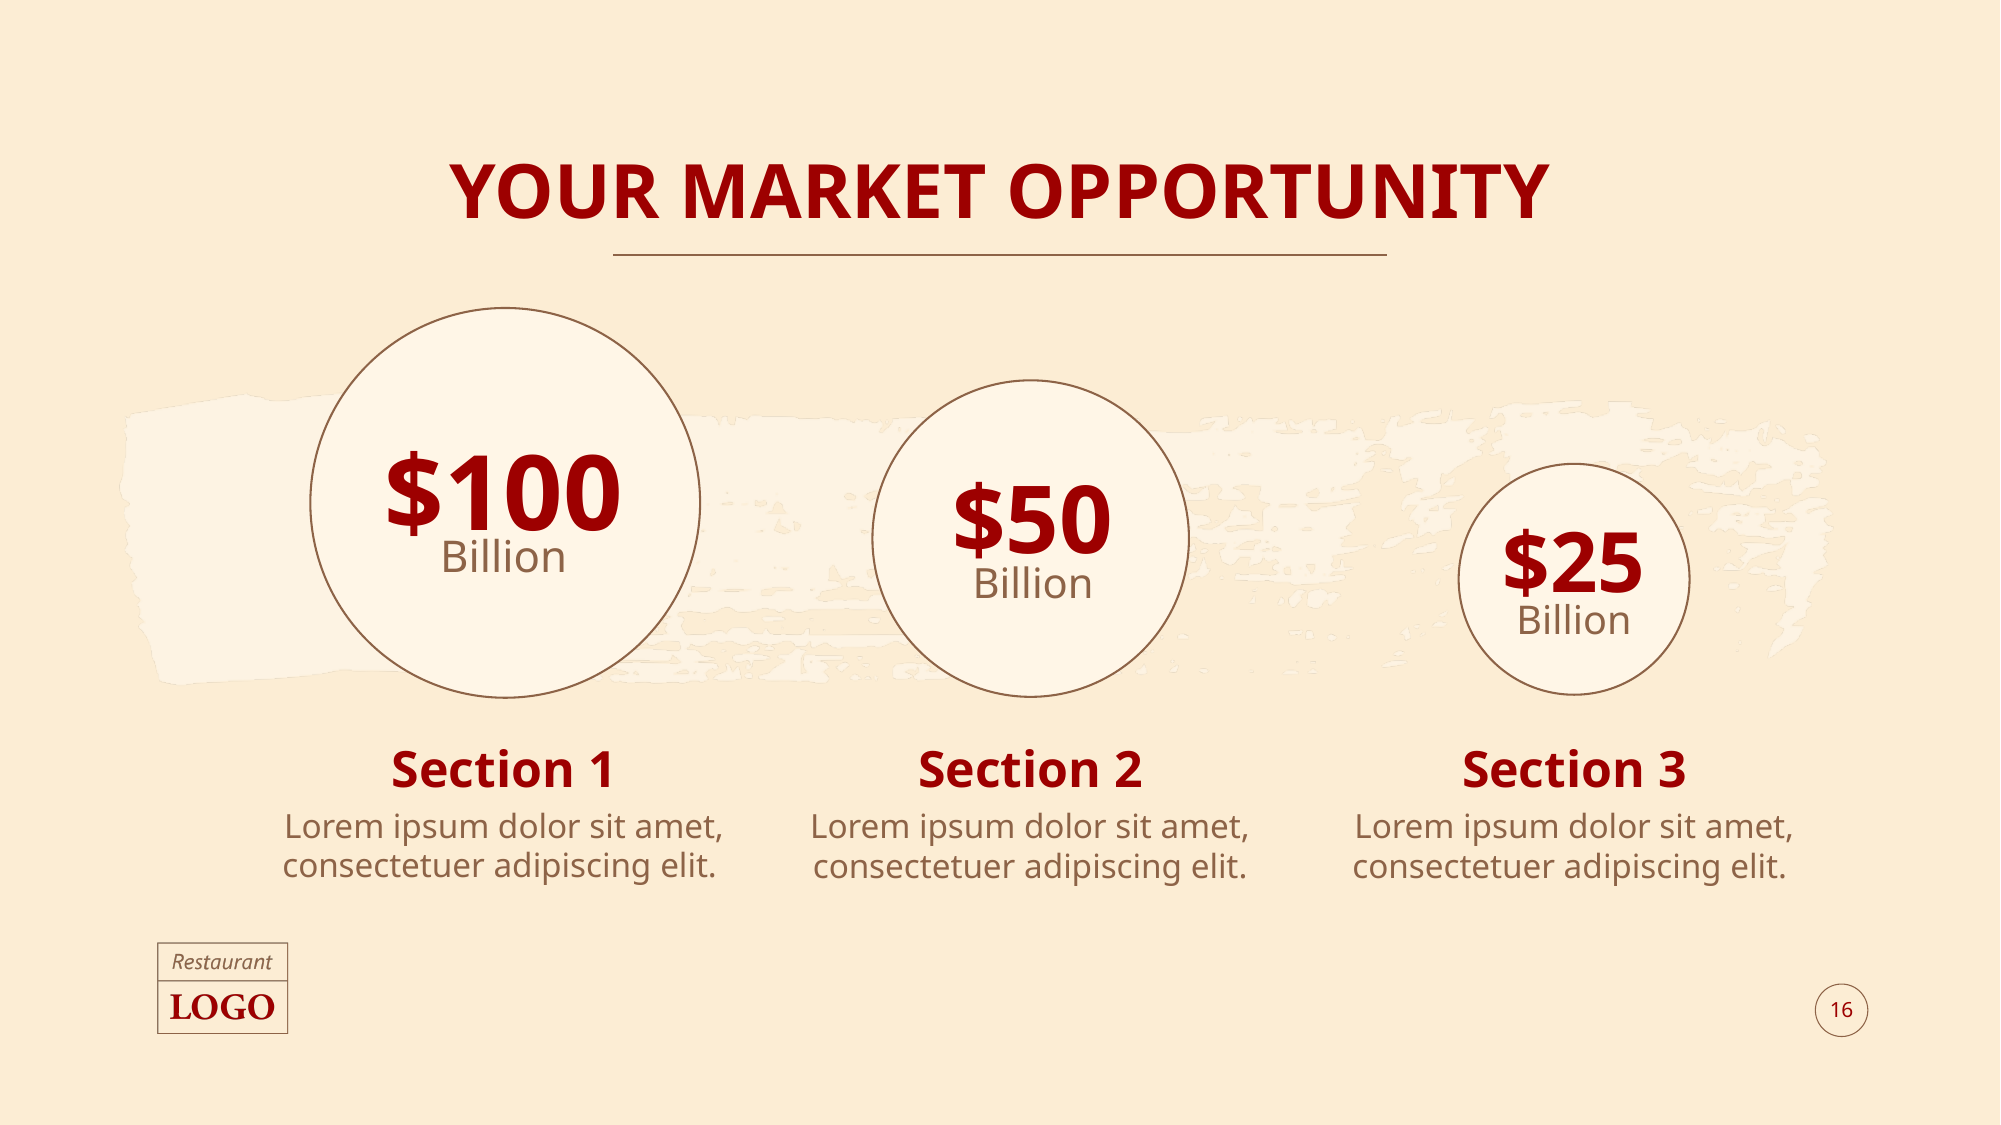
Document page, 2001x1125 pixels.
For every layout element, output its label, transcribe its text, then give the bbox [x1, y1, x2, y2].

list $50 [890, 452, 1176, 548]
list Section 2 [773, 729, 1288, 787]
list Section 1 [247, 729, 762, 786]
list $25 [1448, 502, 1700, 581]
picture [154, 940, 290, 1035]
slide_number 16 [1811, 980, 1872, 1041]
list Lorem ipsum dolor sit amet, consectetuer adipiscing elit. [1317, 797, 1832, 935]
list Billion [1448, 587, 1700, 656]
title YOUR MARKET OPPORTUNITY [137, 101, 1863, 243]
list Lorem ipsum dolor sit amet, consectetuer adipiscing elit. [773, 797, 1288, 935]
list $100 [361, 418, 647, 520]
list Lorem ipsum dolor sit amet, consectetuer adipiscing elit. [247, 797, 762, 935]
list Billion [890, 548, 1176, 618]
list Section 3 [1317, 729, 1832, 786]
list Billion [361, 520, 647, 590]
